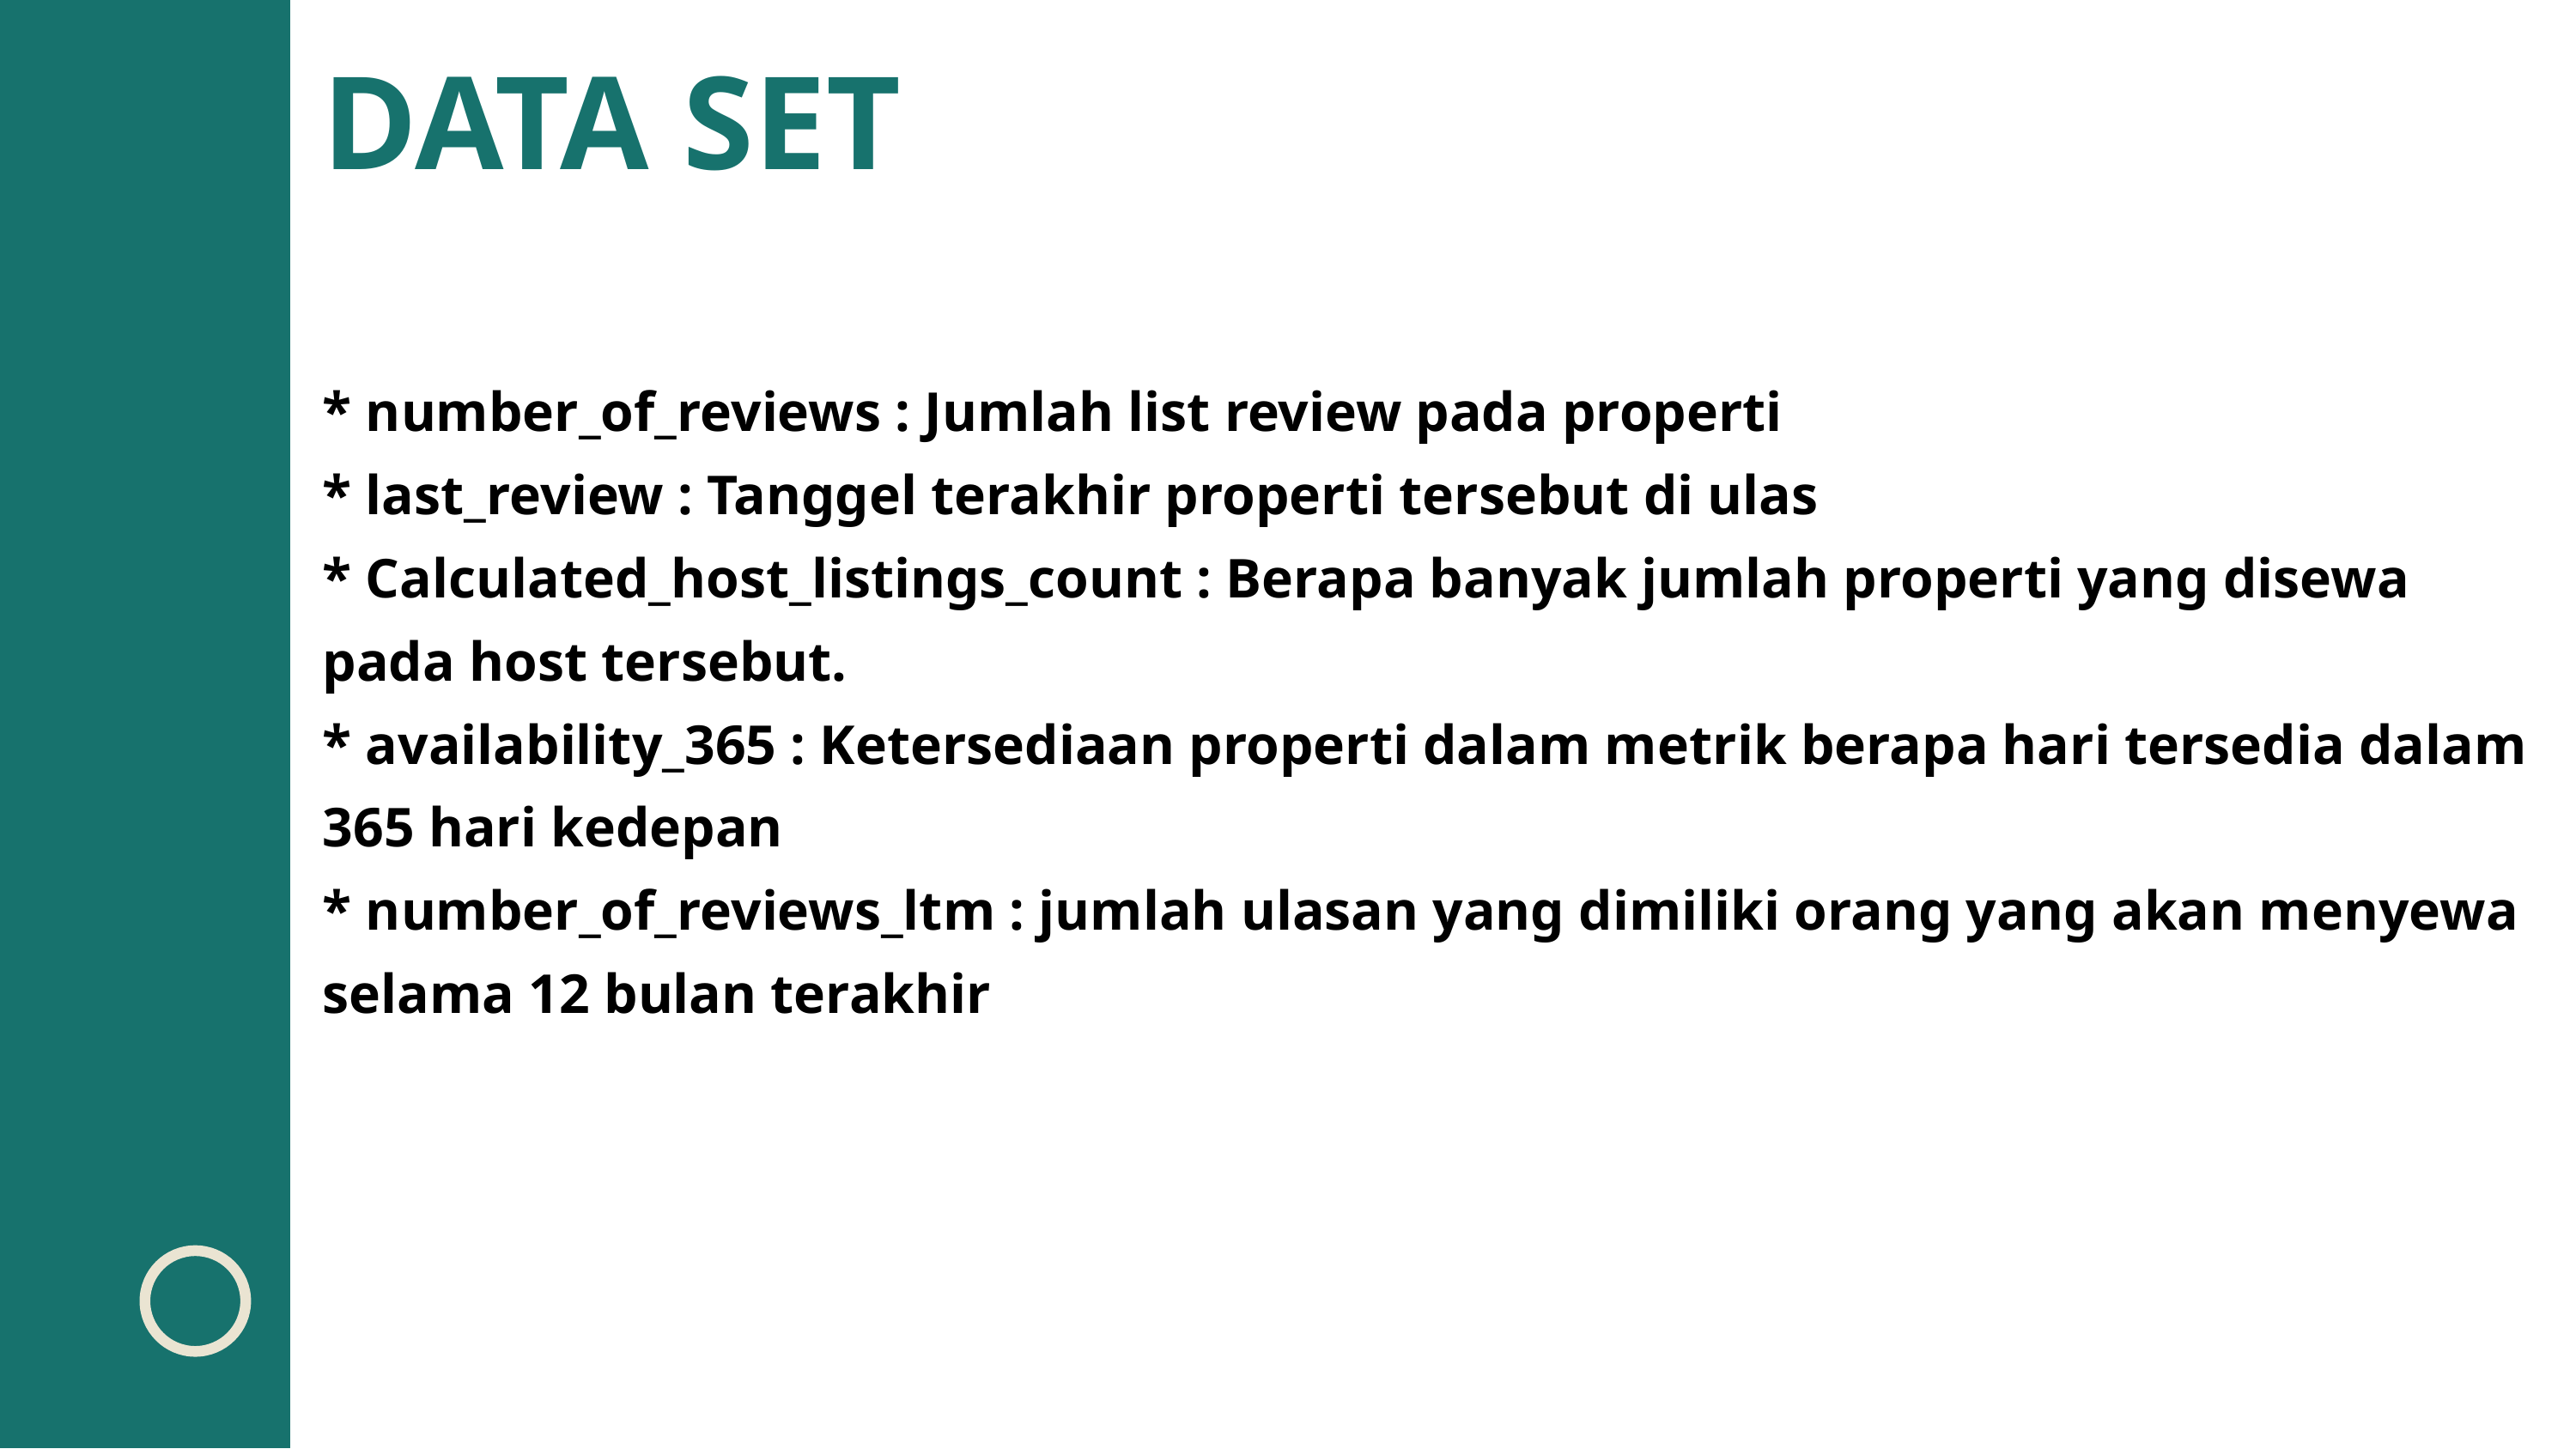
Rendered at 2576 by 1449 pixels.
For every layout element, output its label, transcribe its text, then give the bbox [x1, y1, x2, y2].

text_box * number_of_reviews : Jumlah list review pada properti * last_review : Tanggel terakhir properti tersebut di ulas * Calculated_host_listings_count : Berapa banyak jumlah properti yang disewa pada host tersebut. * availability_365 : Ketersediaan properti dalam metrik berapa hari tersedia dalam 365 hari kedepan * number_of_reviews_ltm : jumlah ulasan yang dimiliki orang yang akan menyewa selama 12 bulan terakhir [322, 276, 2549, 1024]
text_box DATA SET [322, 59, 1717, 196]
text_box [0, 0, 290, 1449]
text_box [144, 1250, 246, 1352]
